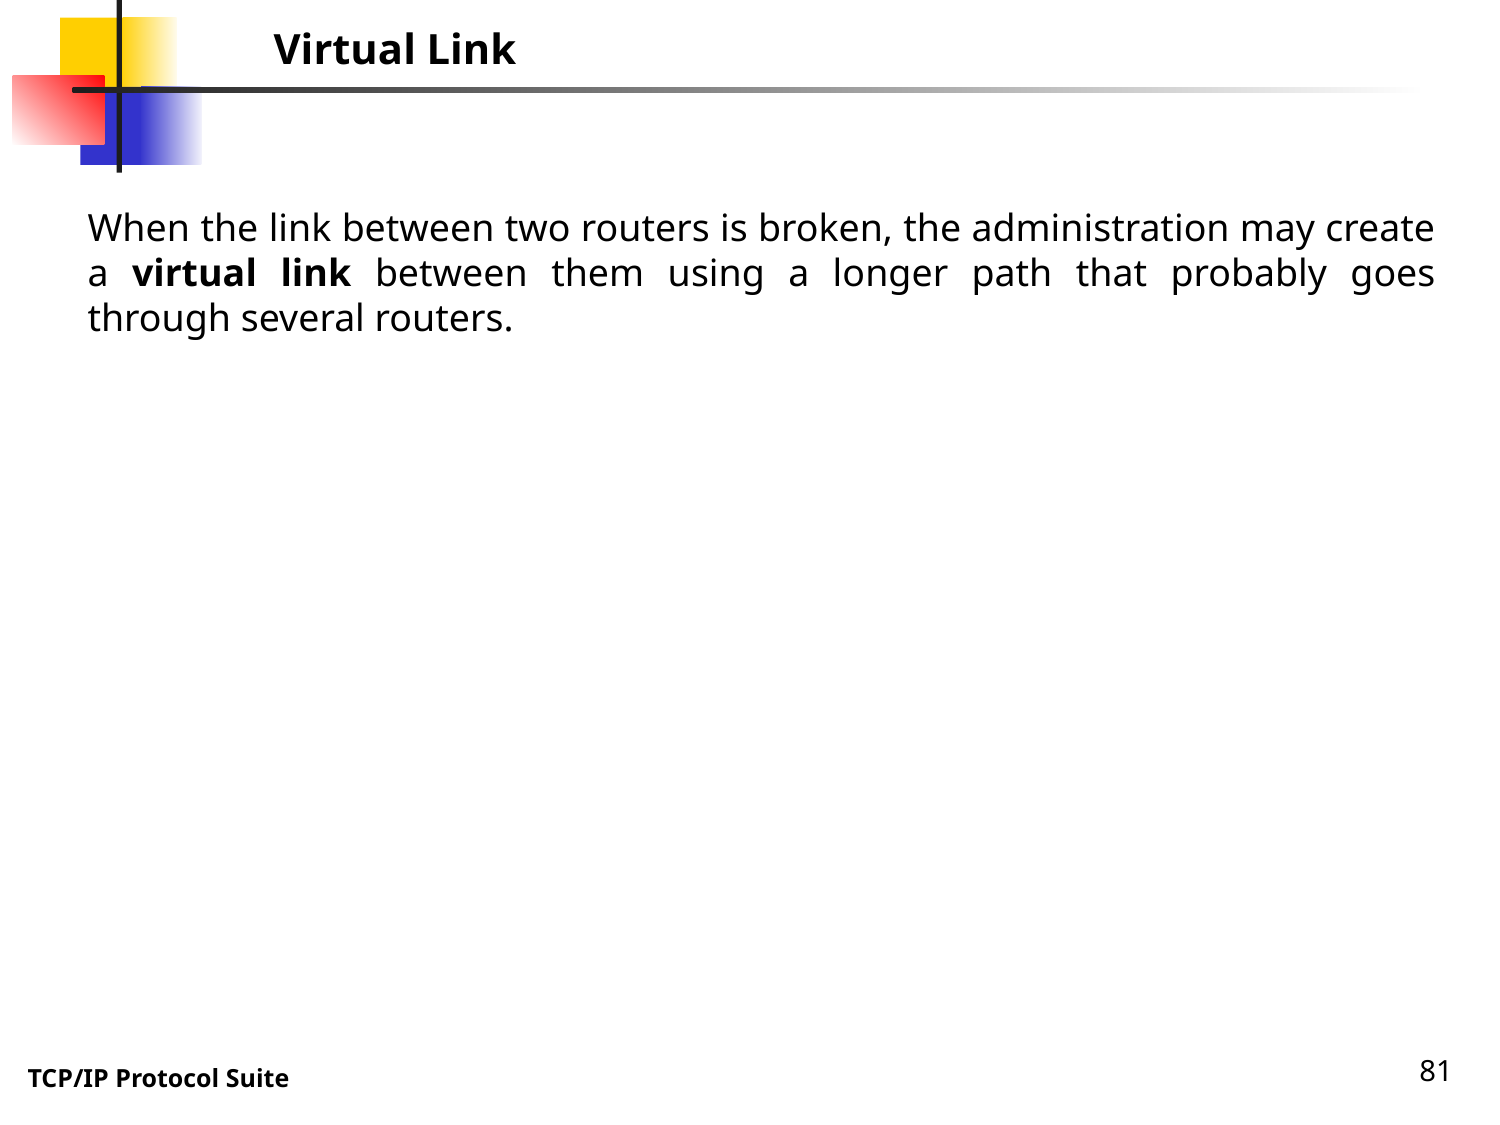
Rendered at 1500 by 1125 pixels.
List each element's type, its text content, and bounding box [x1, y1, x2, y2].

text_box [80, 93, 116, 165]
footer TCP/IP Protocol Suite [12, 1025, 488, 1100]
text_box When the link between two routers is broken, the administration may create a virtual link between them using a longer path that probably goes through several routers. [72, 196, 1451, 347]
slide_number 81 [1155, 1024, 1468, 1100]
text_box [72, 87, 1423, 93]
text_box [12, 75, 105, 145]
text_box [122, 17, 177, 86]
text_box Virtual Link [258, 15, 532, 81]
text_box [122, 93, 141, 165]
text_box [116, 0, 122, 87]
text_box [116, 93, 122, 173]
text_box [141, 93, 202, 165]
text_box [60, 17, 116, 86]
